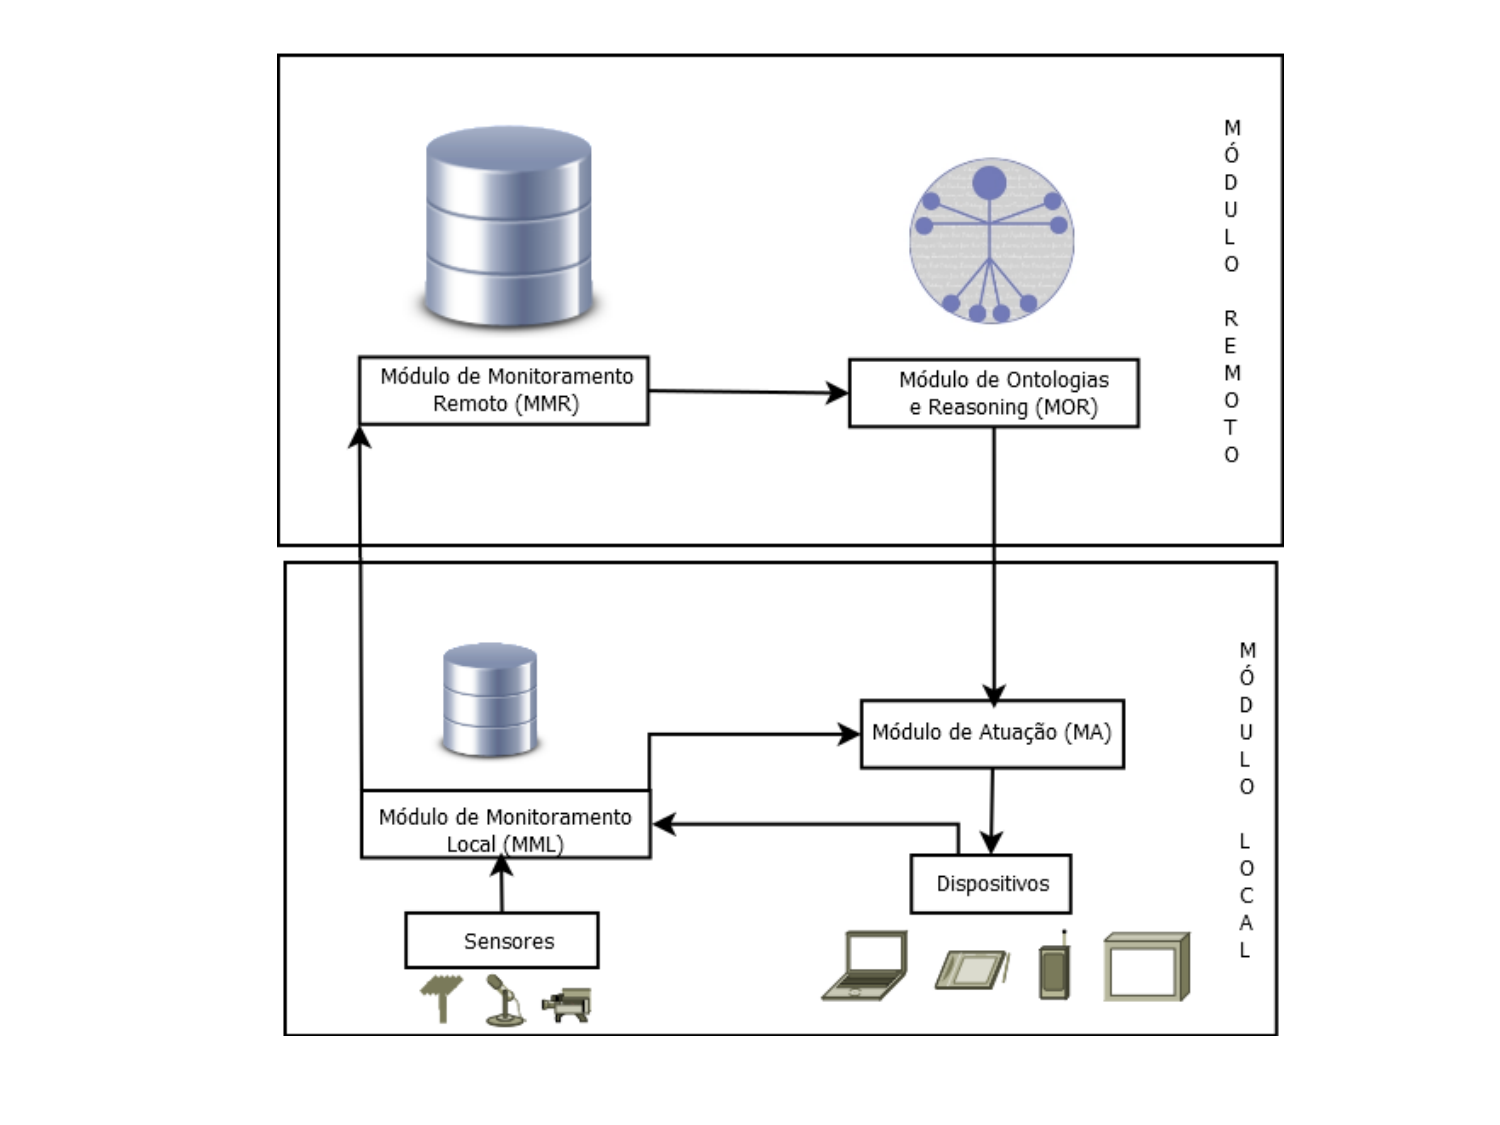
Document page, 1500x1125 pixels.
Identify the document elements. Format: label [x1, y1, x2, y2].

picture [277, 42, 1284, 1036]
